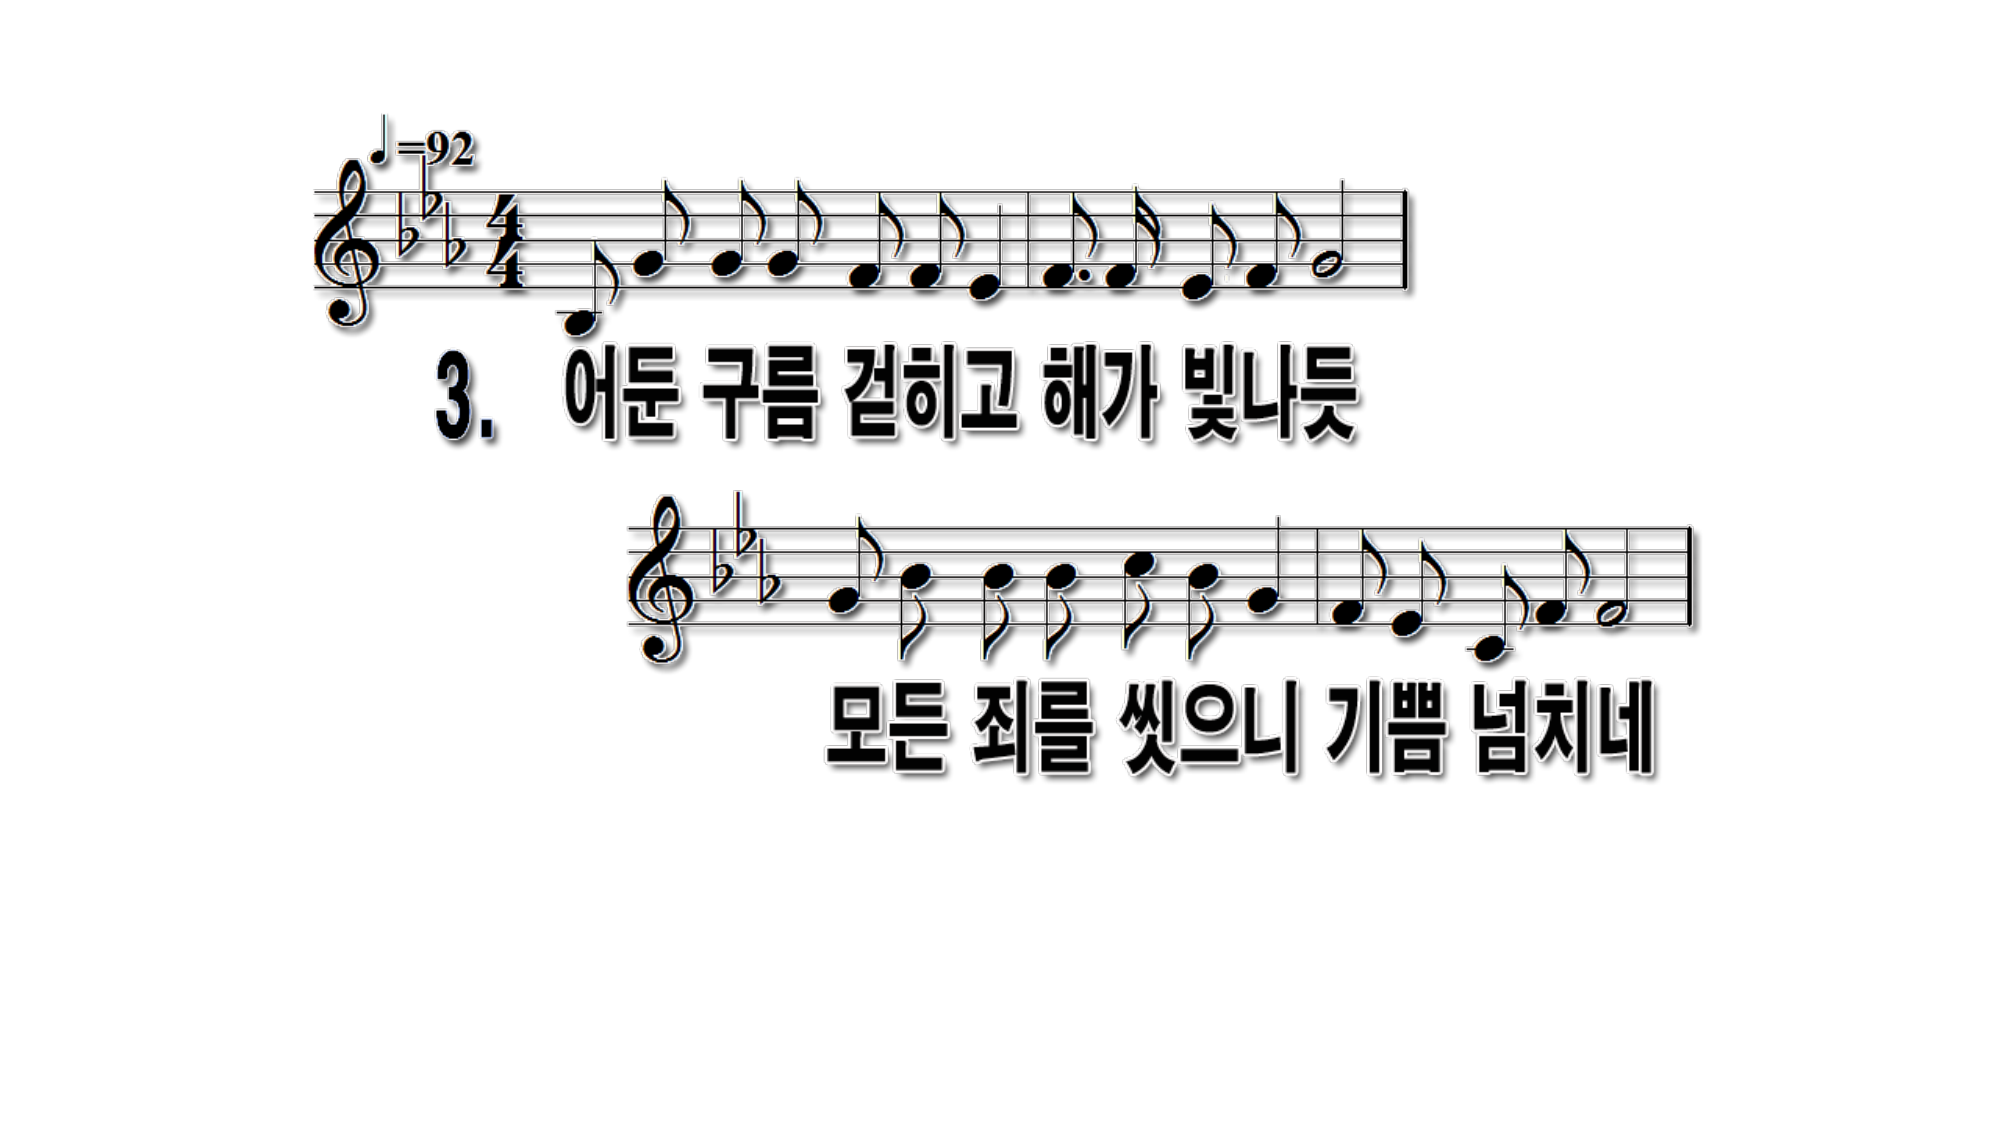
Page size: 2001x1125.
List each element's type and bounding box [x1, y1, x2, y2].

picture [249, 0, 1750, 835]
